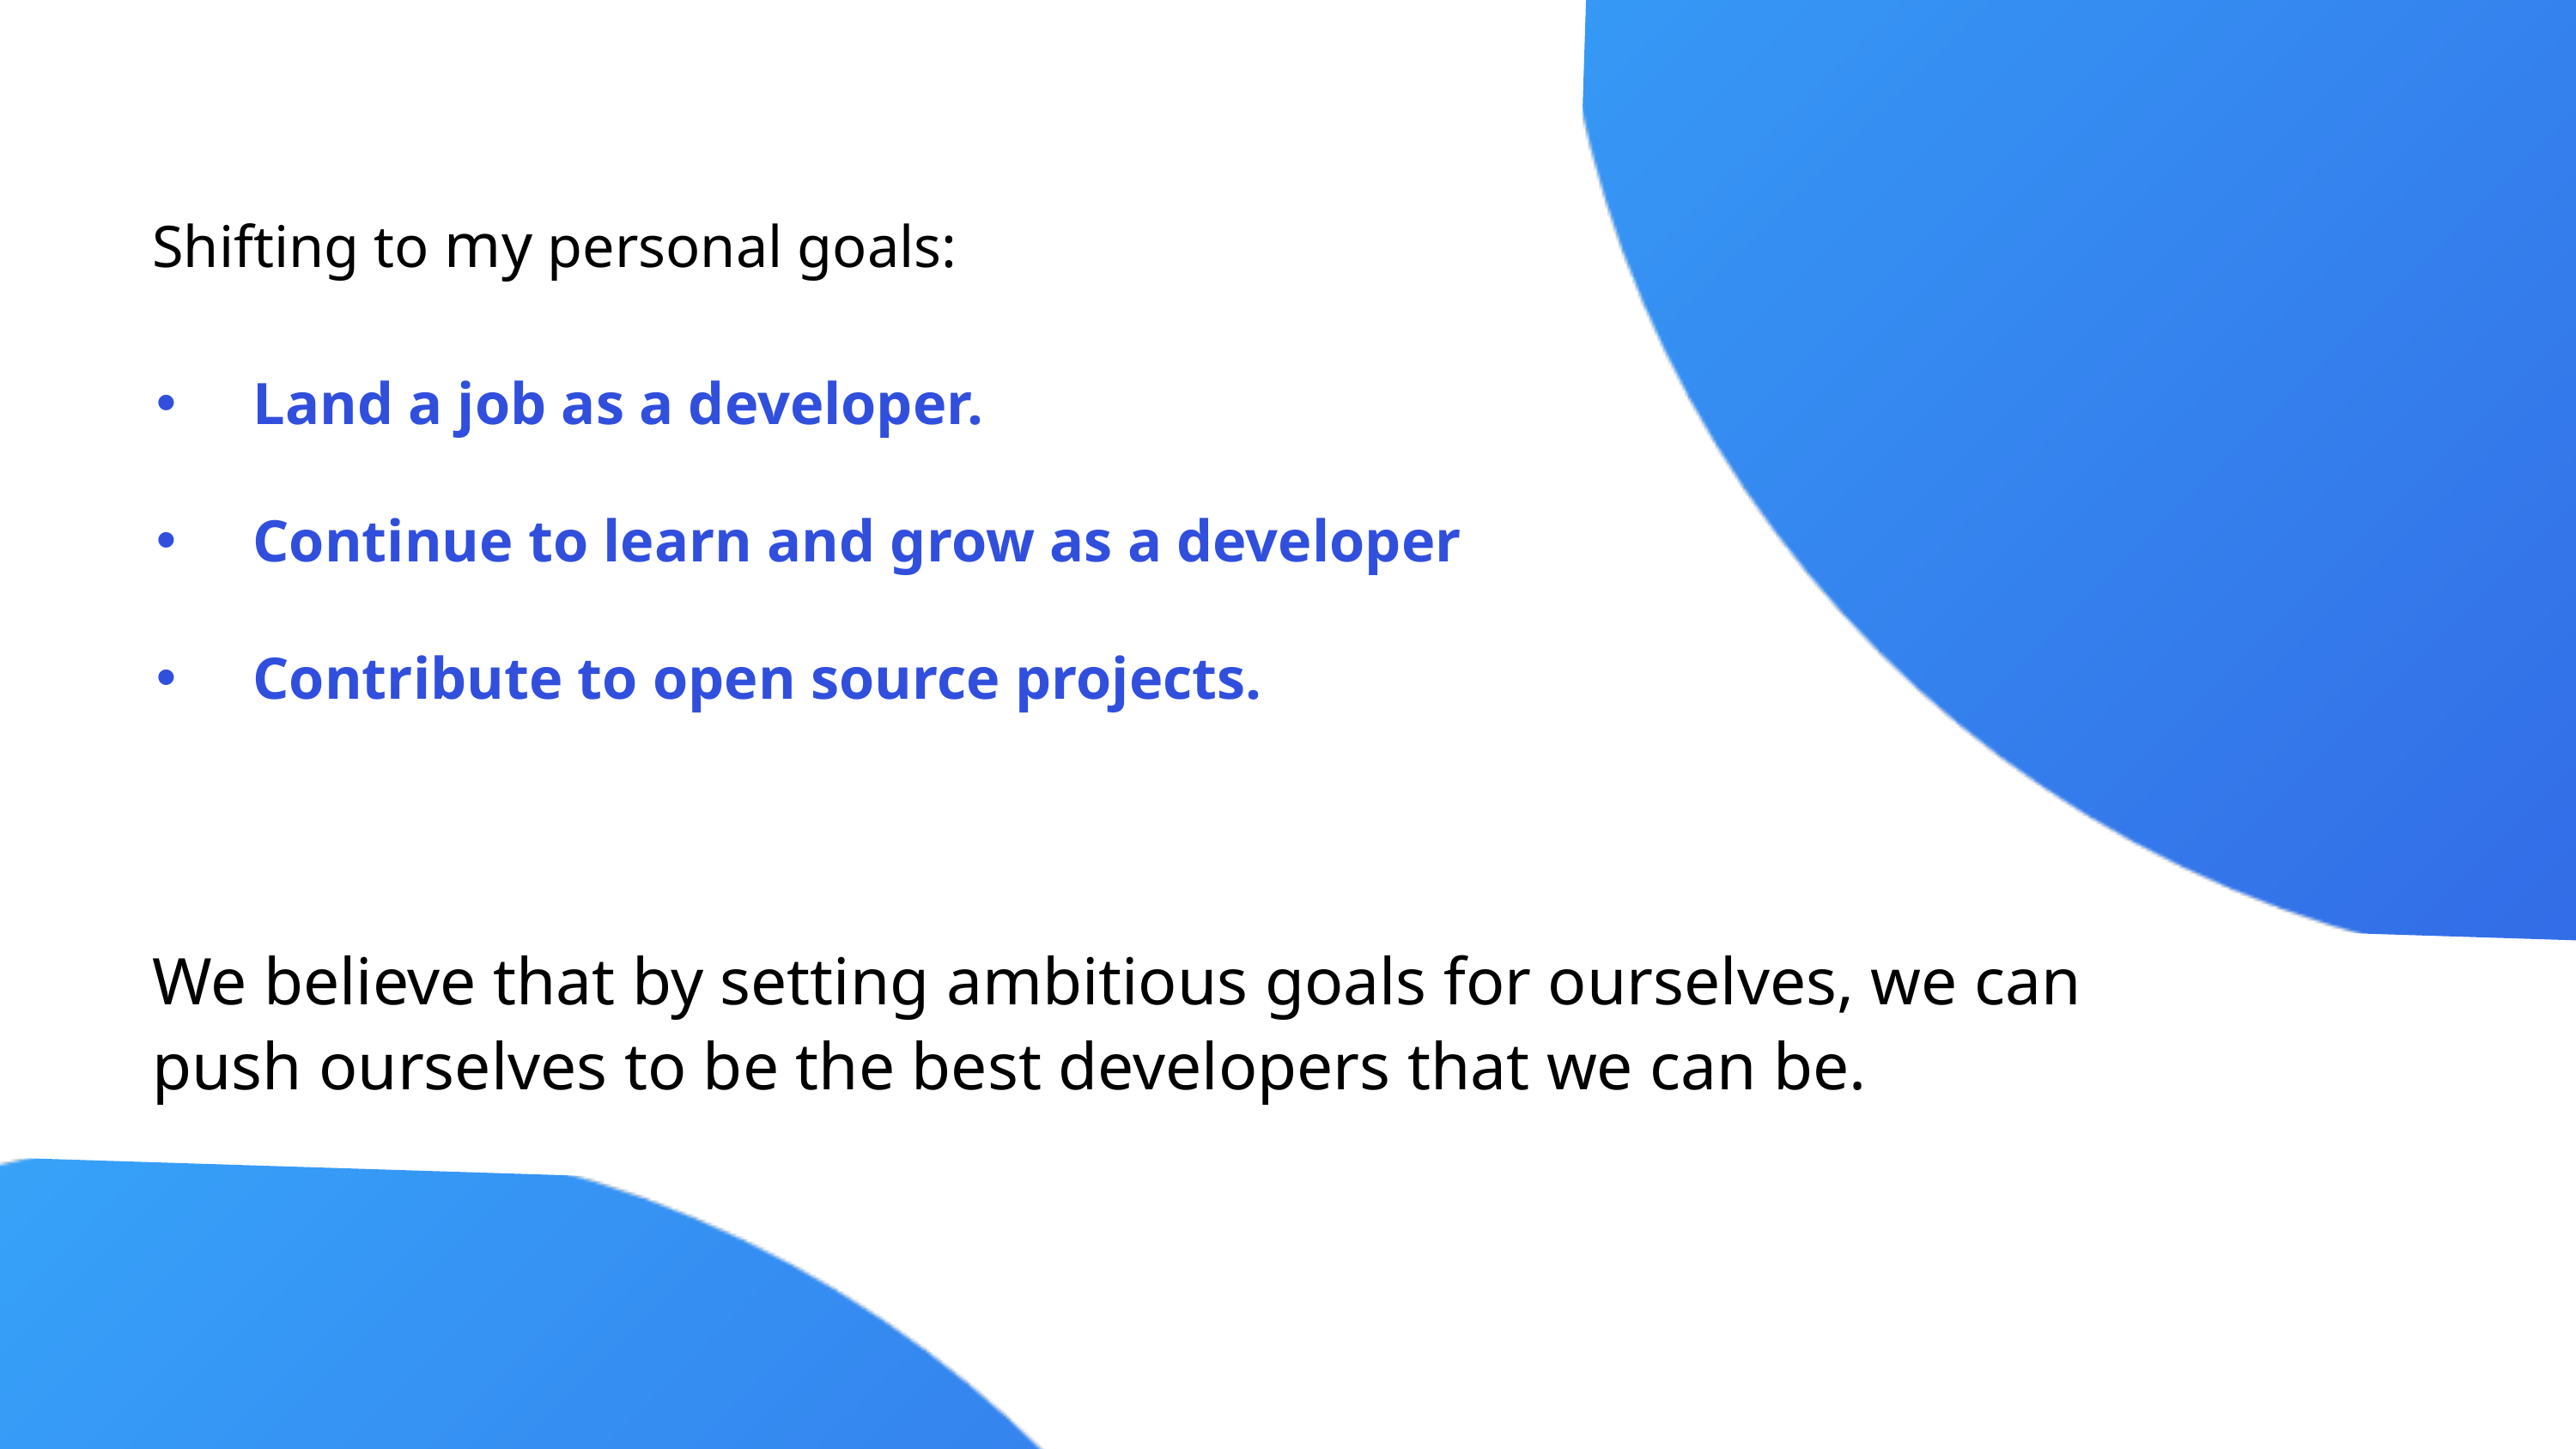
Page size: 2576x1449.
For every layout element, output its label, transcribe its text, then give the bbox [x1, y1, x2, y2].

text_box Land a job as a developer. Continue to learn and grow as a developer Contribute to open source projects. [155, 299, 2425, 882]
text_box [0, 1157, 1371, 1449]
text_box Shifting to my personal goals: [139, 200, 1438, 287]
text_box [1557, 0, 2576, 941]
text_box We believe that by setting ambitious goals for ourselves, we can push ourselves to be the best developers that we can be. [139, 925, 2141, 1109]
